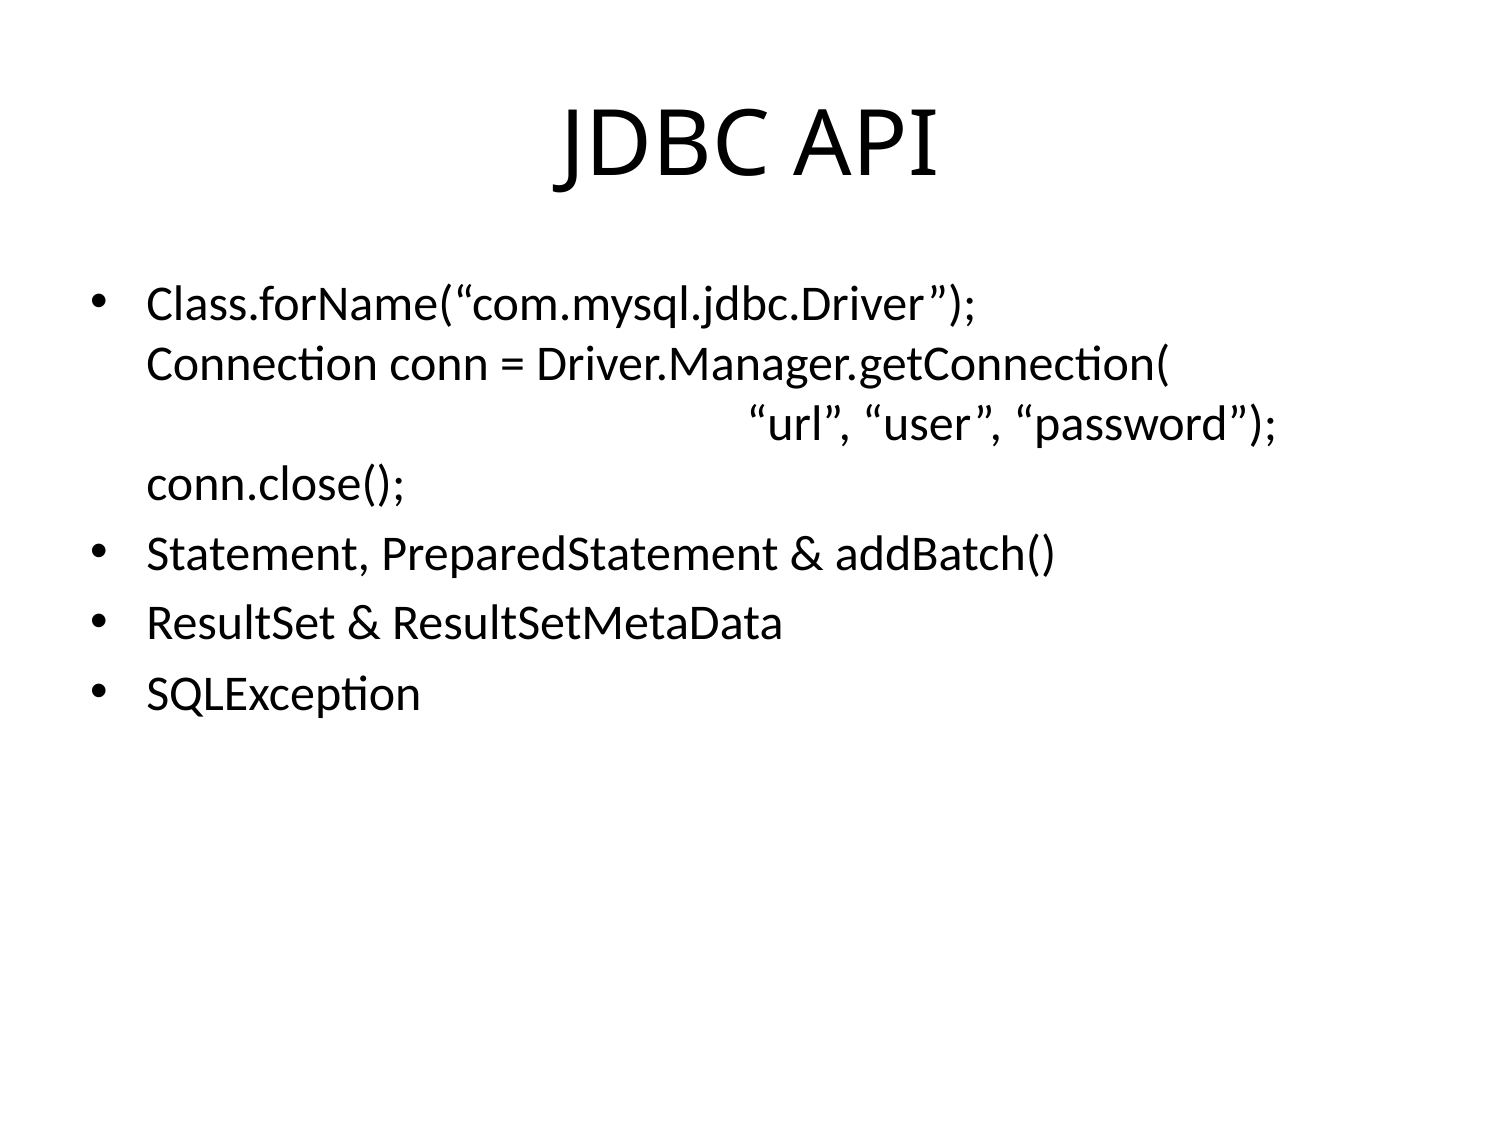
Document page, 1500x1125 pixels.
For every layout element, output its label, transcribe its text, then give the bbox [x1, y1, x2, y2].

title JDBC API [75, 45, 1425, 233]
list Class.forName(“com.mysql.jdbc.Driver”); Connection conn = Driver.Manager.getConnection( “url”, “user”, “password”); conn.close(); Statement, PreparedStatement & addBatch() ResultSet & ResultSetMetaData SQLException [75, 262, 1425, 1005]
